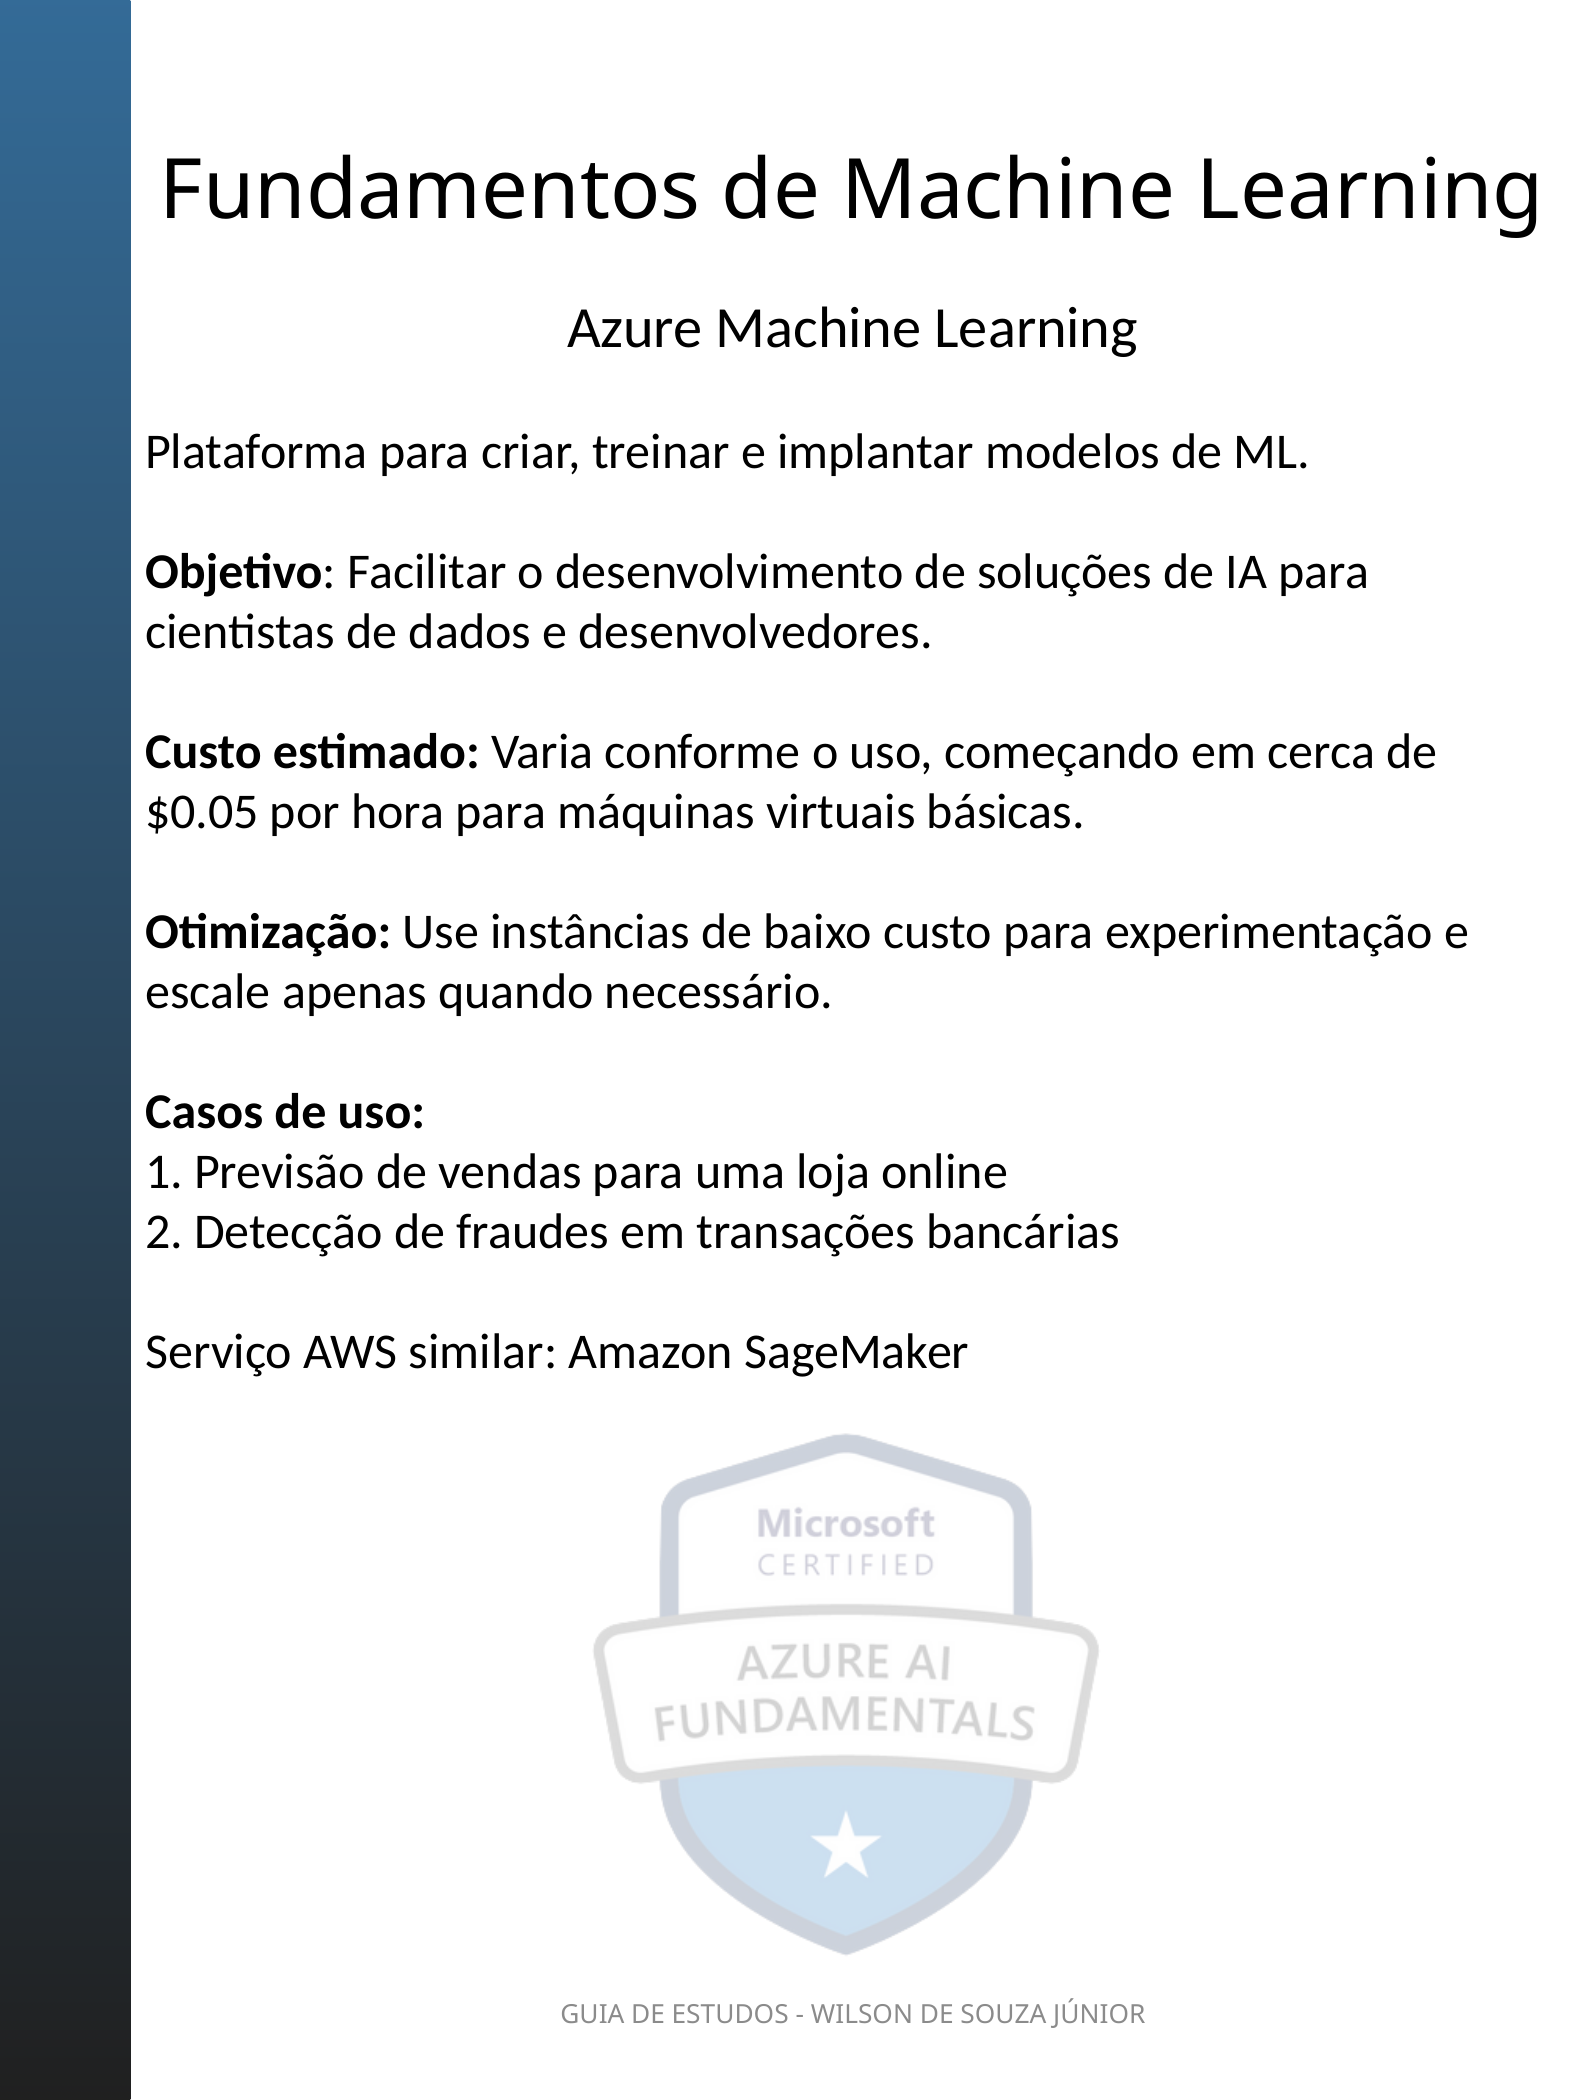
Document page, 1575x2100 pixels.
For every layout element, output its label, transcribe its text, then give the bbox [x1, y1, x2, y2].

text_box Fundamentos de Machine Learning [130, 127, 1575, 243]
text_box Plataforma para criar, treinar e implantar modelos de ML. Objetivo: Facilitar o desenvolvimento de soluções de IA para cientistas de dados e desenvolvedores. Custo estimado: Varia conforme o uso, começando em cerca de $0.05 por hora para máquinas virtuais básicas. Otimização: Use instâncias de baixo custo para experimentação e escale apenas quando necessário. Casos de uso: 1. Previsão de vendas para uma loja online 2. Detecção de fraudes em transações bancárias Serviço AWS similar: Amazon SageMaker [130, 411, 1575, 1386]
picture [580, 1429, 1113, 1961]
slide_number [1112, 1956, 1467, 2069]
footer GUIA DE ESTUDOS - WILSON DE SOUZA JÚNIOR [499, 1956, 1112, 2069]
text_box Azure Machine Learning [357, 281, 1349, 367]
text_box [0, 0, 131, 2100]
